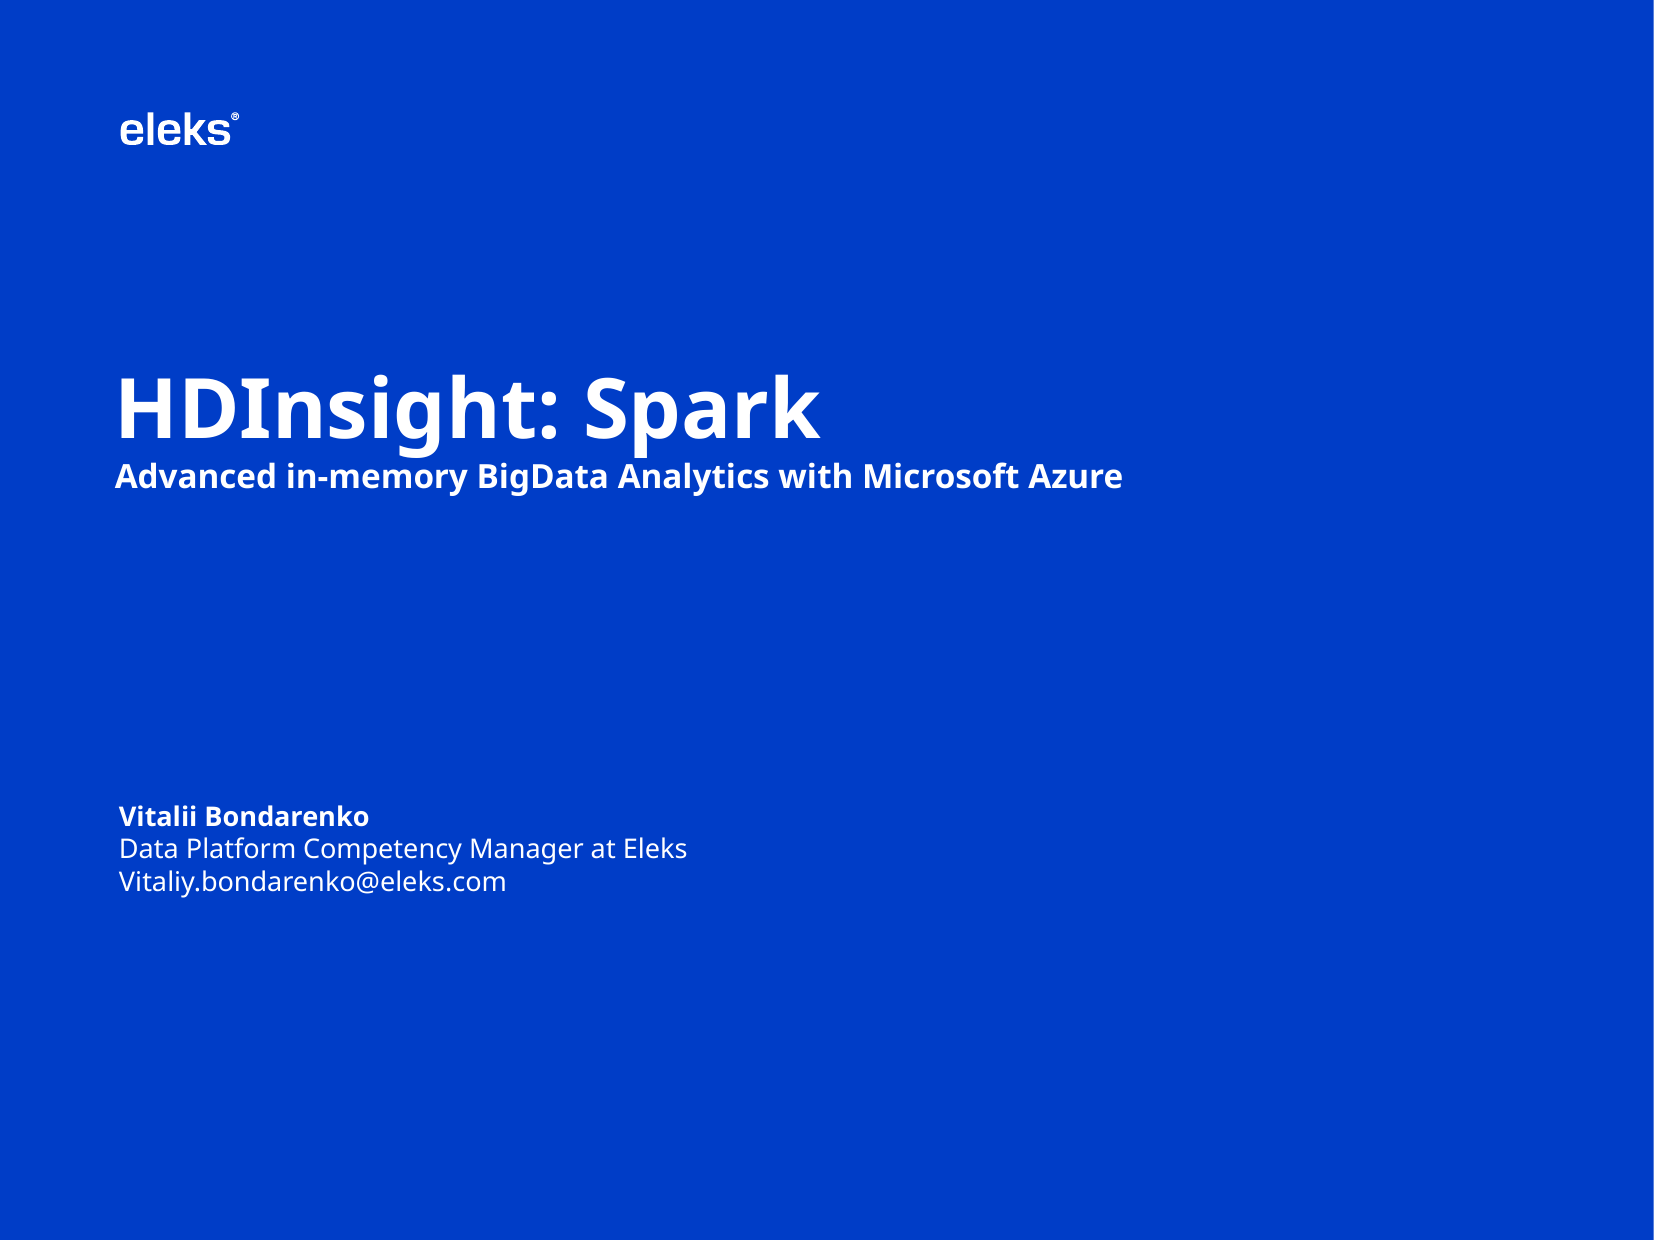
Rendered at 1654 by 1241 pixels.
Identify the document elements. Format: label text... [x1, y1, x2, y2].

text_box [184, 112, 207, 145]
text_box [231, 112, 240, 121]
text_box HDInsight: Spark Advanced in-memory BigData Analytics with Microsoft Azure [100, 279, 1388, 571]
text_box Vitalii Bondarenko Data Platform Competency Manager at Eleks Vitaliy.bondarenko@eleks.com [104, 765, 885, 930]
text_box [147, 112, 154, 145]
text_box [157, 120, 181, 145]
text_box [207, 120, 231, 145]
text_box [120, 120, 144, 145]
